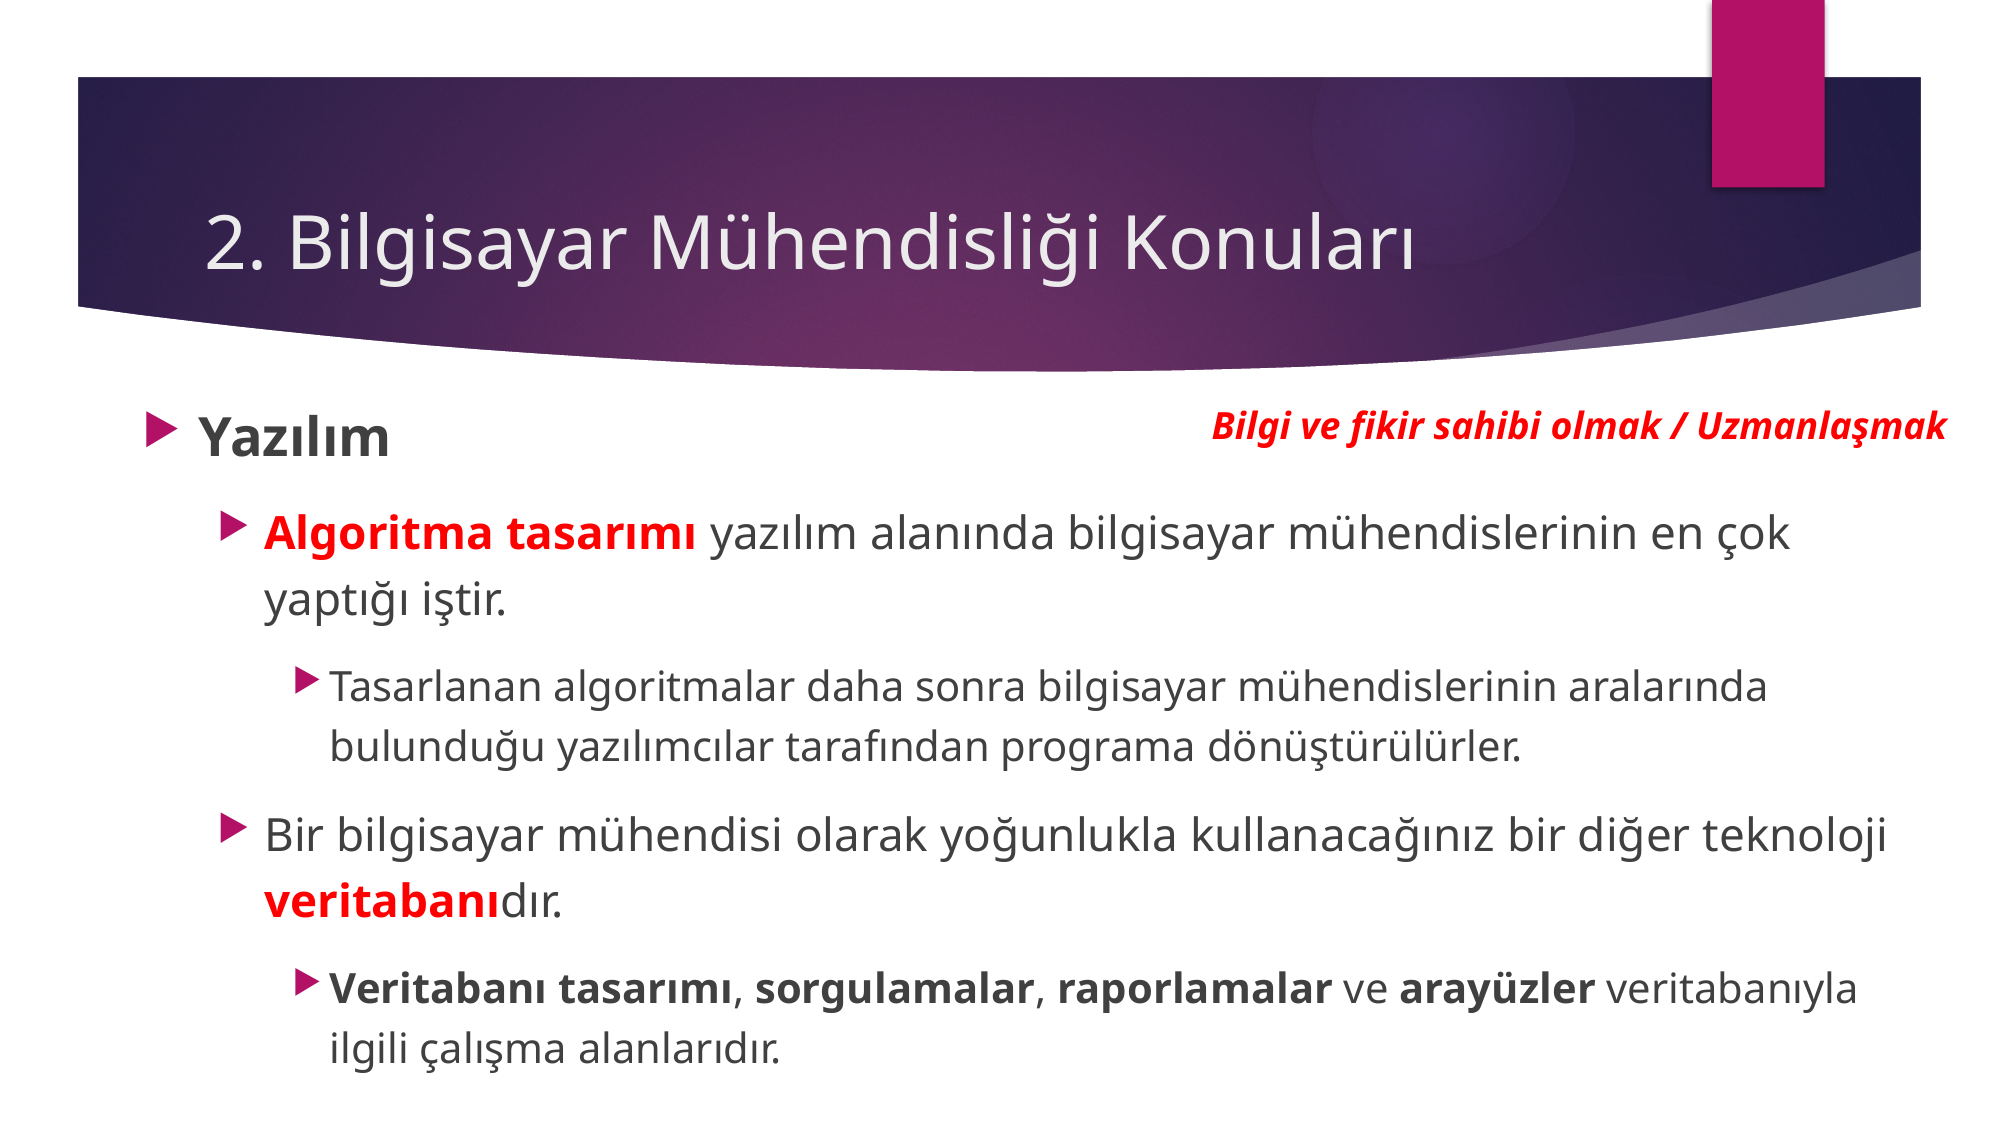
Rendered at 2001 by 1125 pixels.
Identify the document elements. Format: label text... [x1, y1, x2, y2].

text_box Bilgi ve fikir sahibi olmak / Uzmanlaşmak [1196, 394, 1963, 455]
list Yazılım Algoritma tasarımı yazılım alanında bilgisayar mühendislerinin en çok yaptığı iştir. Tasarlanan algoritmalar daha sonra bilgisayar mühendislerinin aralarında bulunduğu yazılımcılar tarafından programa dönüştürülürler. Bir bilgisayar mühendisi olarak yoğunlukla kullanacağınız bir diğer teknoloji veritabanıdır. Veritabanı tasarımı, sorgulamalar, raporlamalar ve arayüzler veritabanıyla ilgili çalışma alanlarıdır. [127, 394, 1919, 1108]
title 2. Bilgisayar Mühendisliği Konuları [189, 159, 1627, 320]
